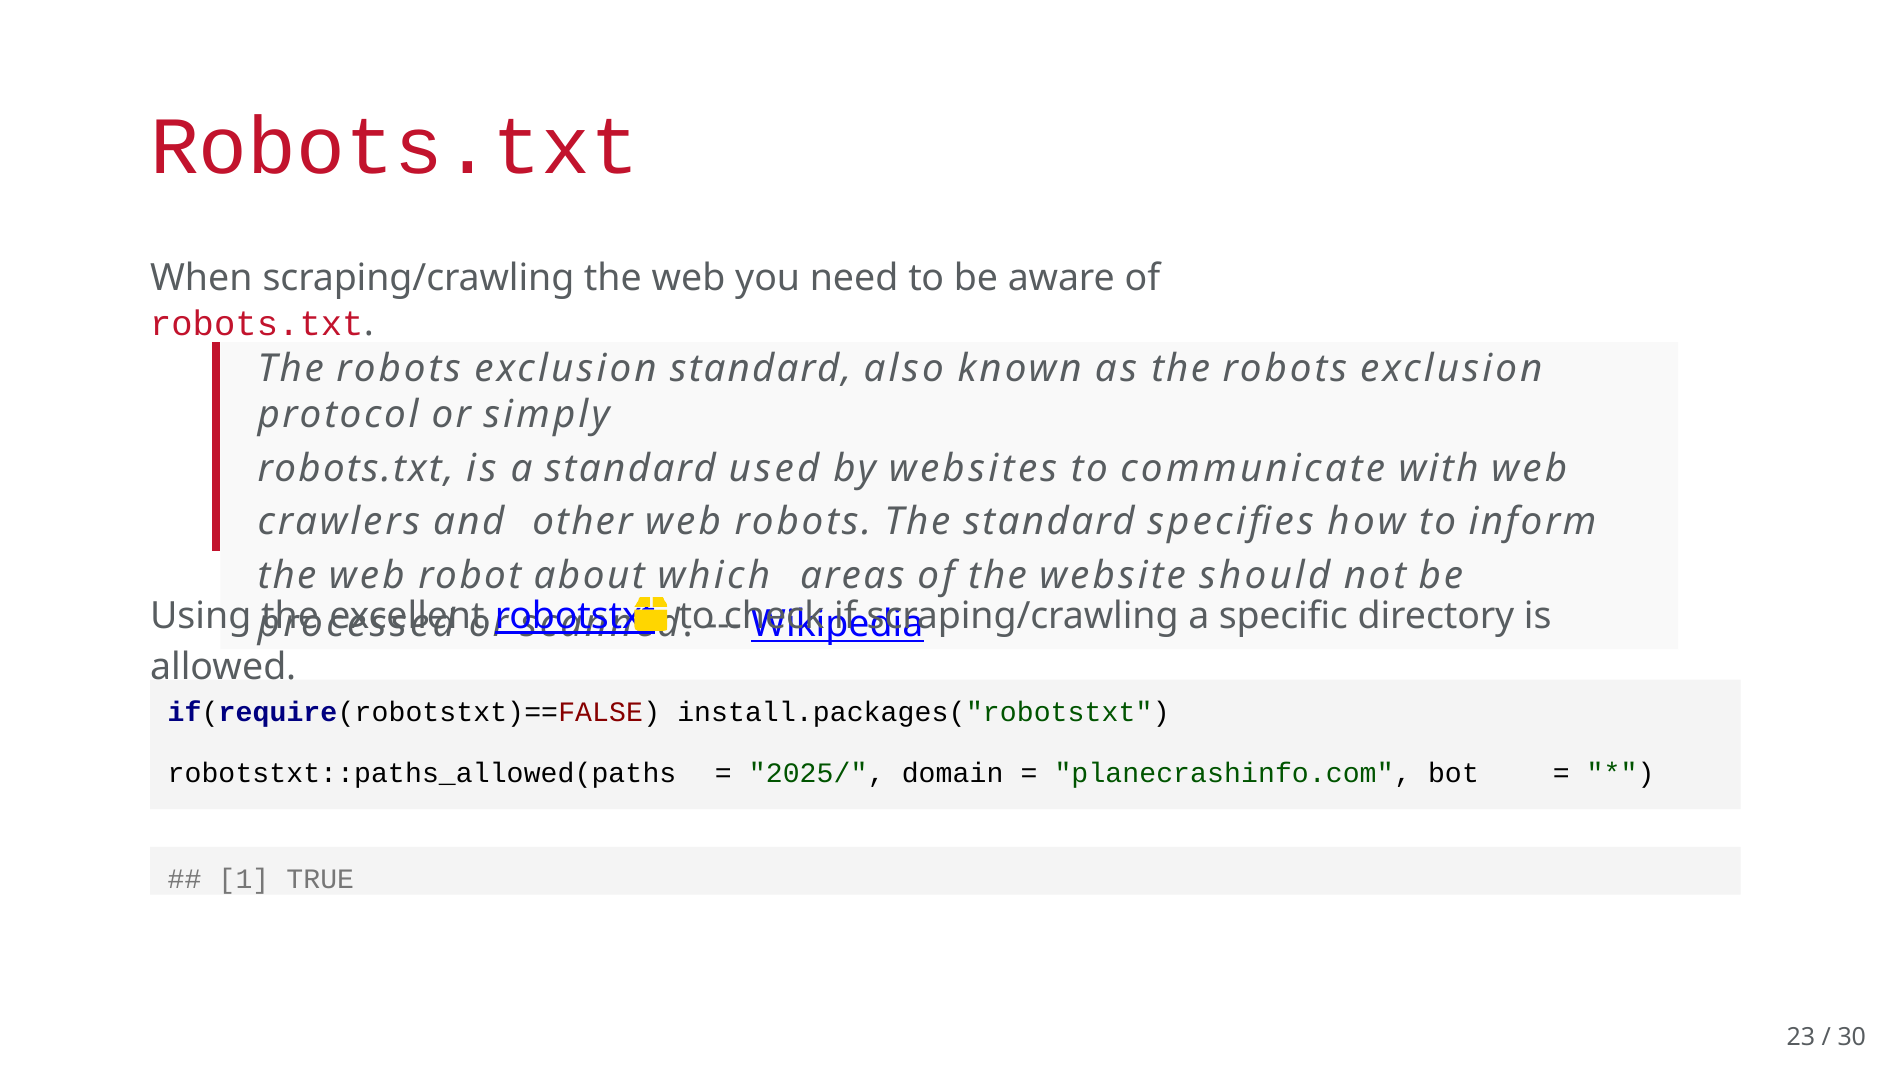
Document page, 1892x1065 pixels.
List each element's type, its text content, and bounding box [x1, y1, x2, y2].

text_box The robots exclusion standard, also known as the robots exclusion protocol or simply robots.txt, is a standard used by websites to communicate with web crawlers and other web robots. The standard specifies how to inform the web robot about which areas of the website should not be processed or scanned. --- Wikipedia [220, 342, 1679, 650]
text_box = "*") [1552, 752, 1658, 789]
slide_number 23 / 30 [1780, 1020, 1868, 1065]
title Robots.txt [147, 89, 642, 251]
text_box [634, 597, 668, 631]
text_box [150, 679, 1741, 810]
text_box Using the excellent robotstxt to check if scraping/crawling a specific directory is allowed. [147, 588, 1670, 687]
text_box ## [1] TRUE [150, 846, 1741, 895]
text_box When scraping/crawling the web you need to be aware of robots.txt. [147, 251, 1336, 344]
text_box if(require(robotstxt)==FALSE) install.packages("robotstxt") robotstxt::paths_allowed(paths = "2025/", domain = "planecrashinfo.com", bot [167, 691, 1487, 789]
